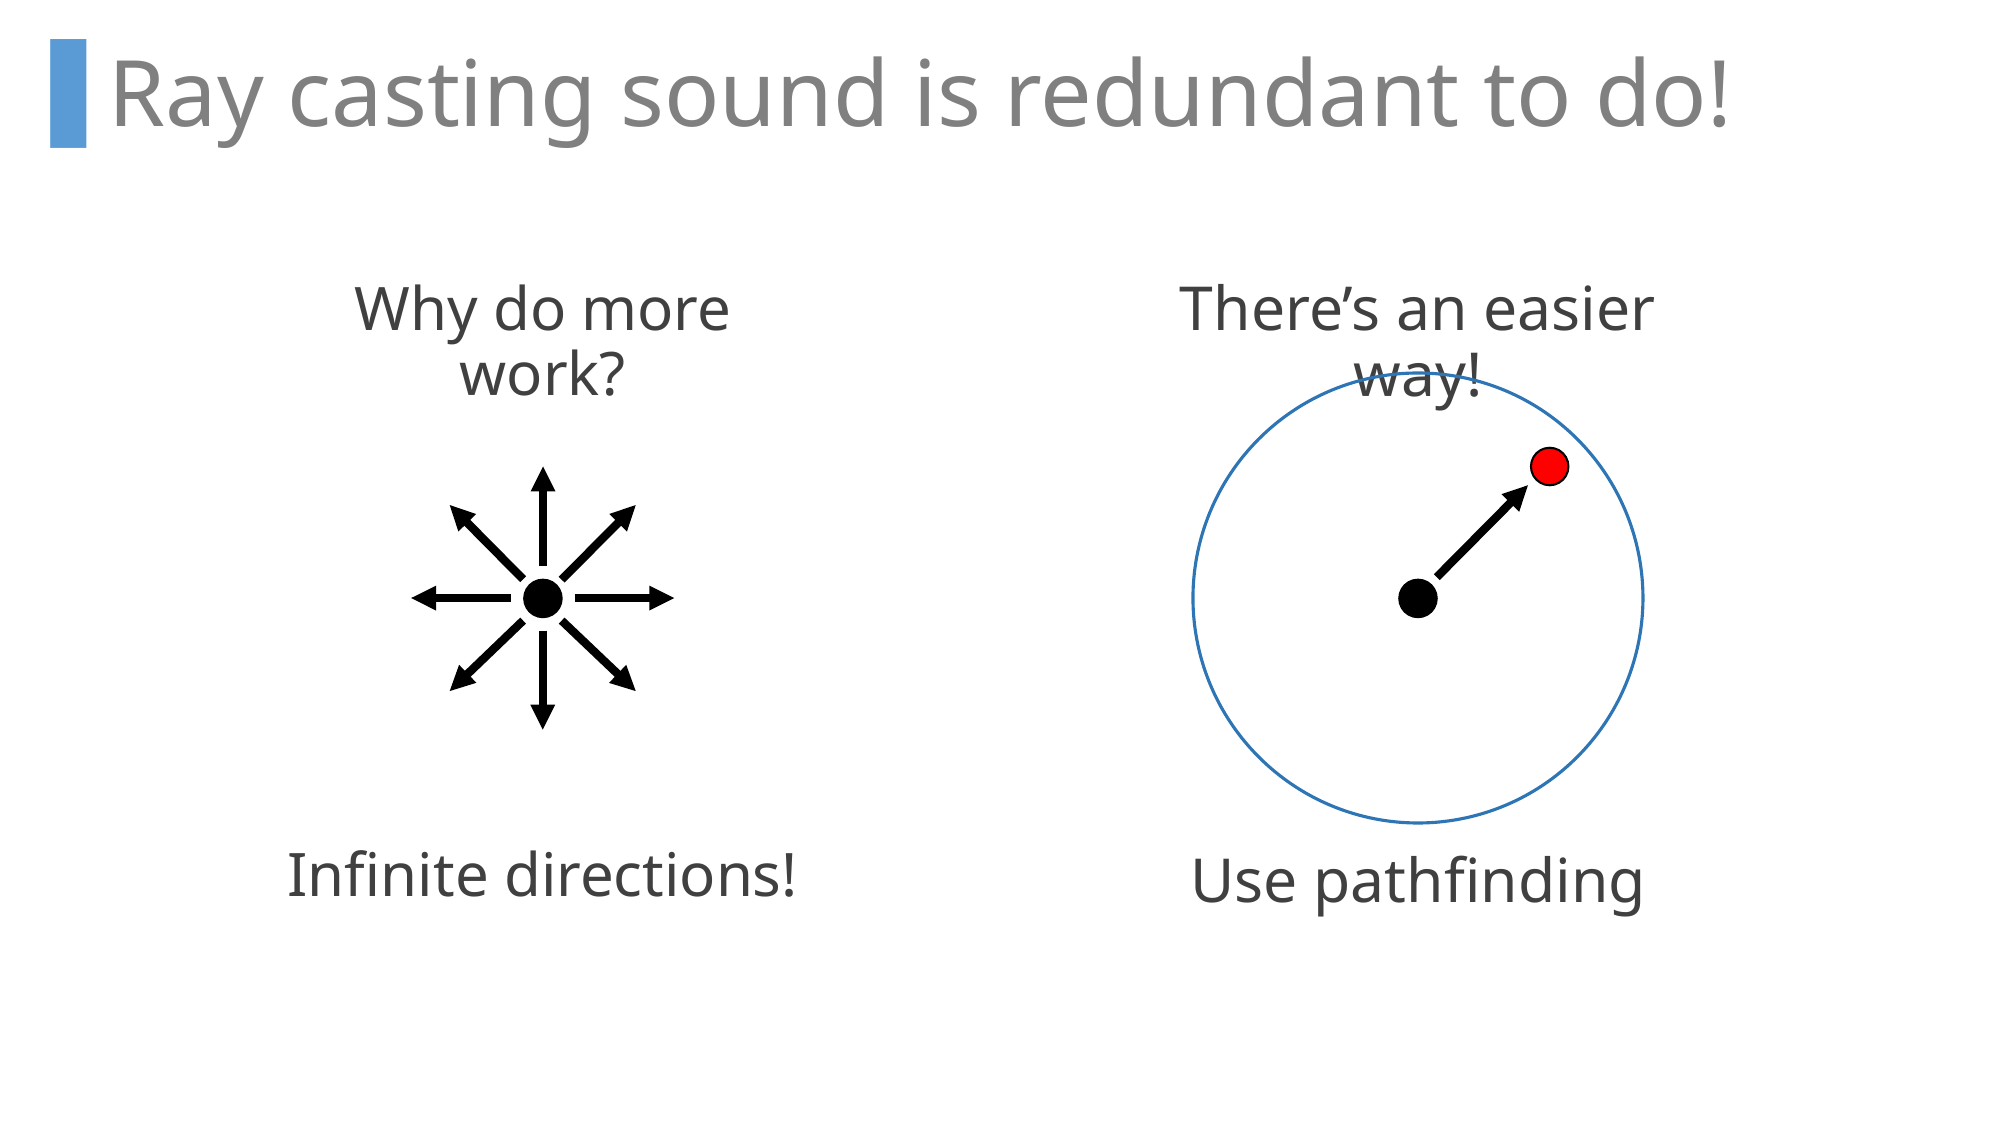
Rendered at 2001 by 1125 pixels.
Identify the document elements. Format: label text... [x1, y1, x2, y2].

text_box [561, 620, 636, 692]
list Ray casting sound is redundant to do! [0, 27, 2000, 250]
text_box [523, 578, 563, 619]
text_box [1191, 371, 1645, 825]
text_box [561, 504, 636, 580]
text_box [449, 505, 524, 580]
text_box [1529, 446, 1570, 487]
list Why do more work? Infinite directions! [249, 270, 837, 926]
text_box There’s an easier way! Use pathfinding [1093, 270, 1743, 926]
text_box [1436, 485, 1528, 578]
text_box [449, 620, 524, 692]
